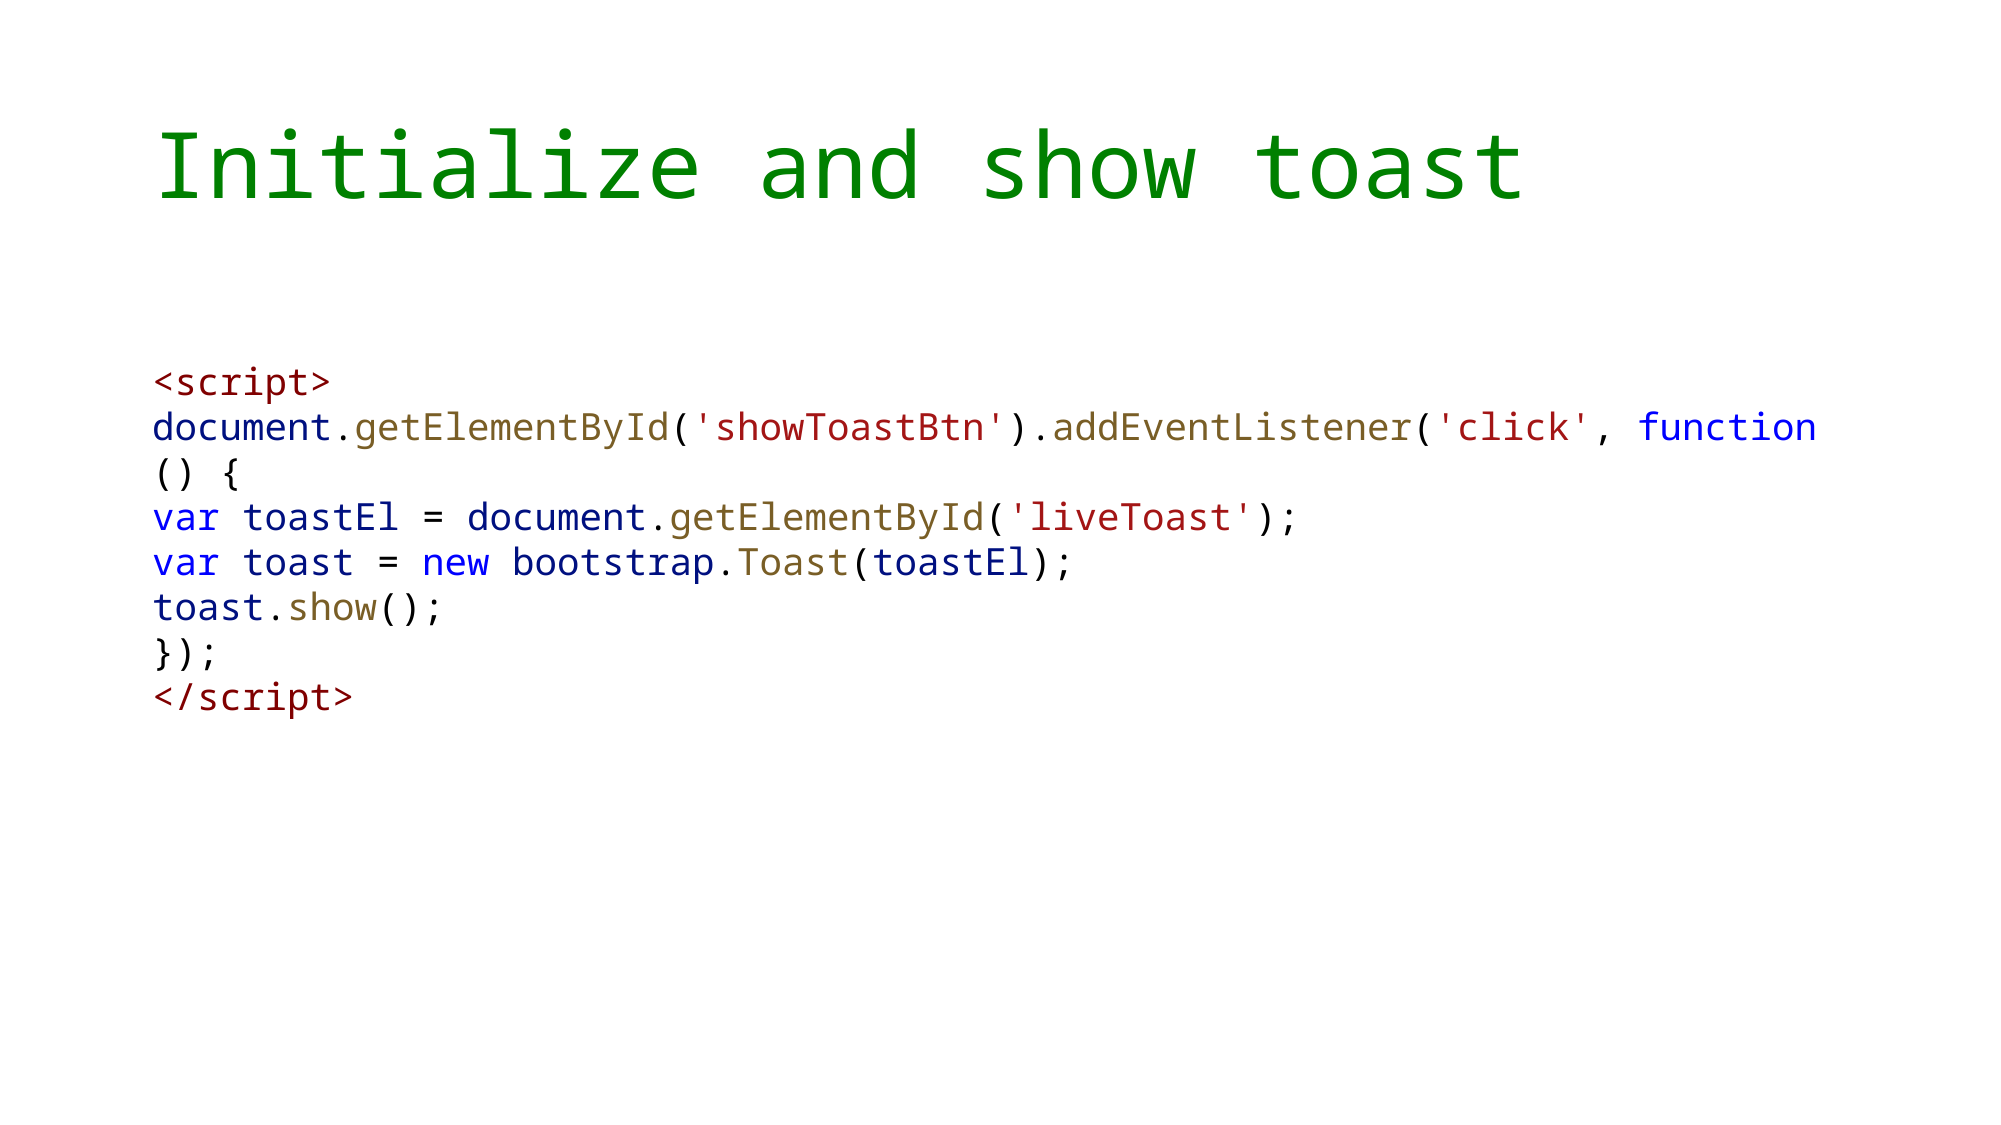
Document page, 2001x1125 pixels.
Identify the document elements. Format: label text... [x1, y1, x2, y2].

text_box <script> document.getElementById('showToastBtn').addEventListener('click', function () { var toastEl = document.getElementById('liveToast'); var toast = new bootstrap.Toast(toastEl); toast.show(); }); </script> [137, 350, 1863, 726]
title Initialize and show toast [137, 59, 1863, 278]
